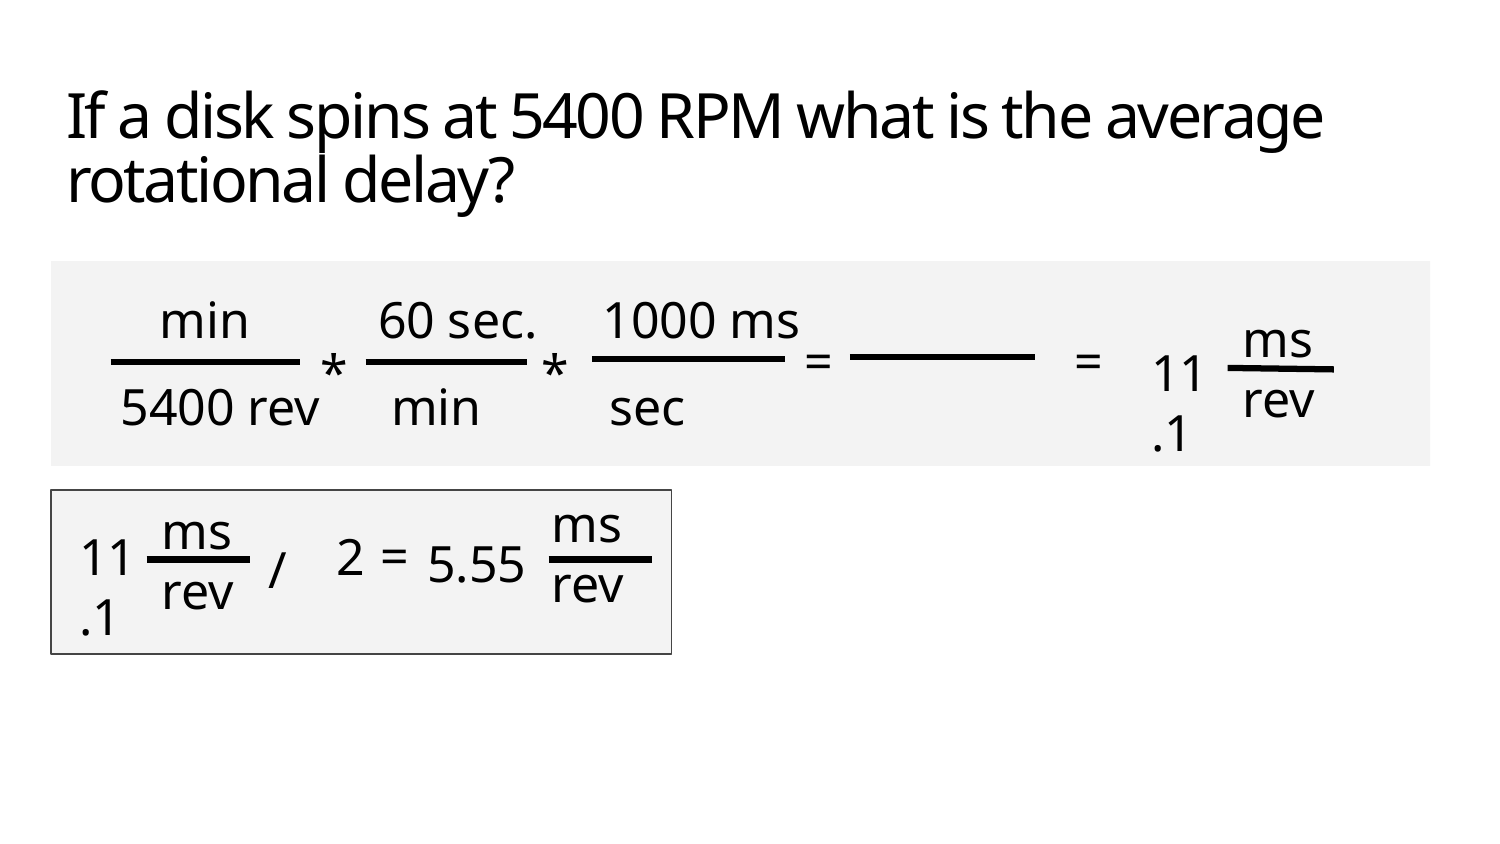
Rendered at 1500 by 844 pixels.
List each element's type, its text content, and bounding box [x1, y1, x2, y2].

text_box min 60 sec. 1000 ms [79, 273, 1052, 356]
text_box ms rev [146, 484, 300, 556]
text_box 11.1 [1136, 326, 1232, 466]
text_box * [526, 326, 583, 398]
text_box [51, 490, 536, 654]
text_box = [365, 509, 422, 582]
text_box [637, 617, 672, 654]
text_box ms rev [1227, 292, 1381, 432]
text_box 5400 rev min sec [66, 360, 1039, 458]
text_box / [249, 523, 307, 596]
text_box * [305, 326, 362, 398]
text_box = [1059, 314, 1116, 386]
text_box ms rev [536, 477, 690, 617]
text_box 5.55 [412, 517, 637, 681]
text_box [1122, 292, 1227, 432]
title If a disk spins at 5400 RPM what is the average rotational delay? [51, 72, 1449, 255]
text_box ms rev [146, 560, 300, 624]
text_box [51, 261, 1431, 466]
text_box 2 [321, 510, 402, 608]
text_box 11.1 [64, 510, 160, 650]
text_box = [789, 314, 846, 386]
